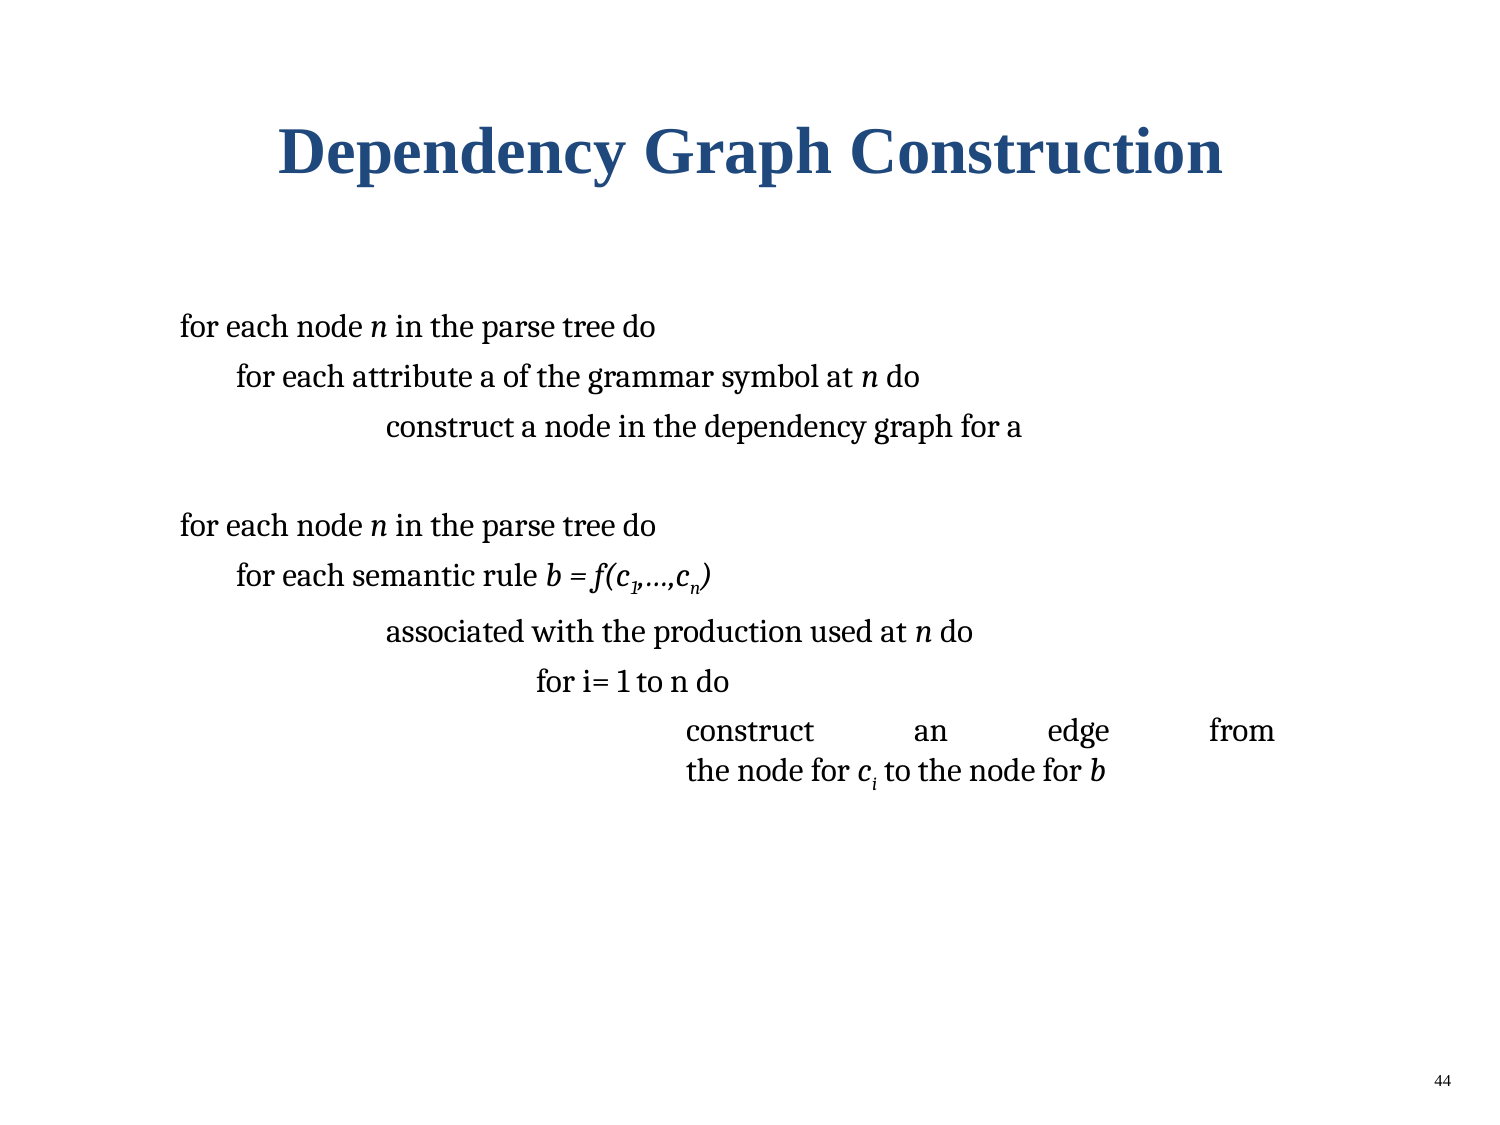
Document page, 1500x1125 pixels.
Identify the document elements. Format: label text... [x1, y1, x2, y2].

text_box 44 [1153, 1062, 1467, 1100]
title Dependency Graph Construction [41, 71, 1461, 222]
list for each node n in the parse tree do for each attribute a of the grammar symbol at n do construct a node in the dependency graph for a for each node n in the parse tree do for each semantic rule b = f(c1,…,cn) associated with the production used at n do for i= 1 to n do construct an edge from the node for ci to the node for b [164, 296, 1391, 1000]
